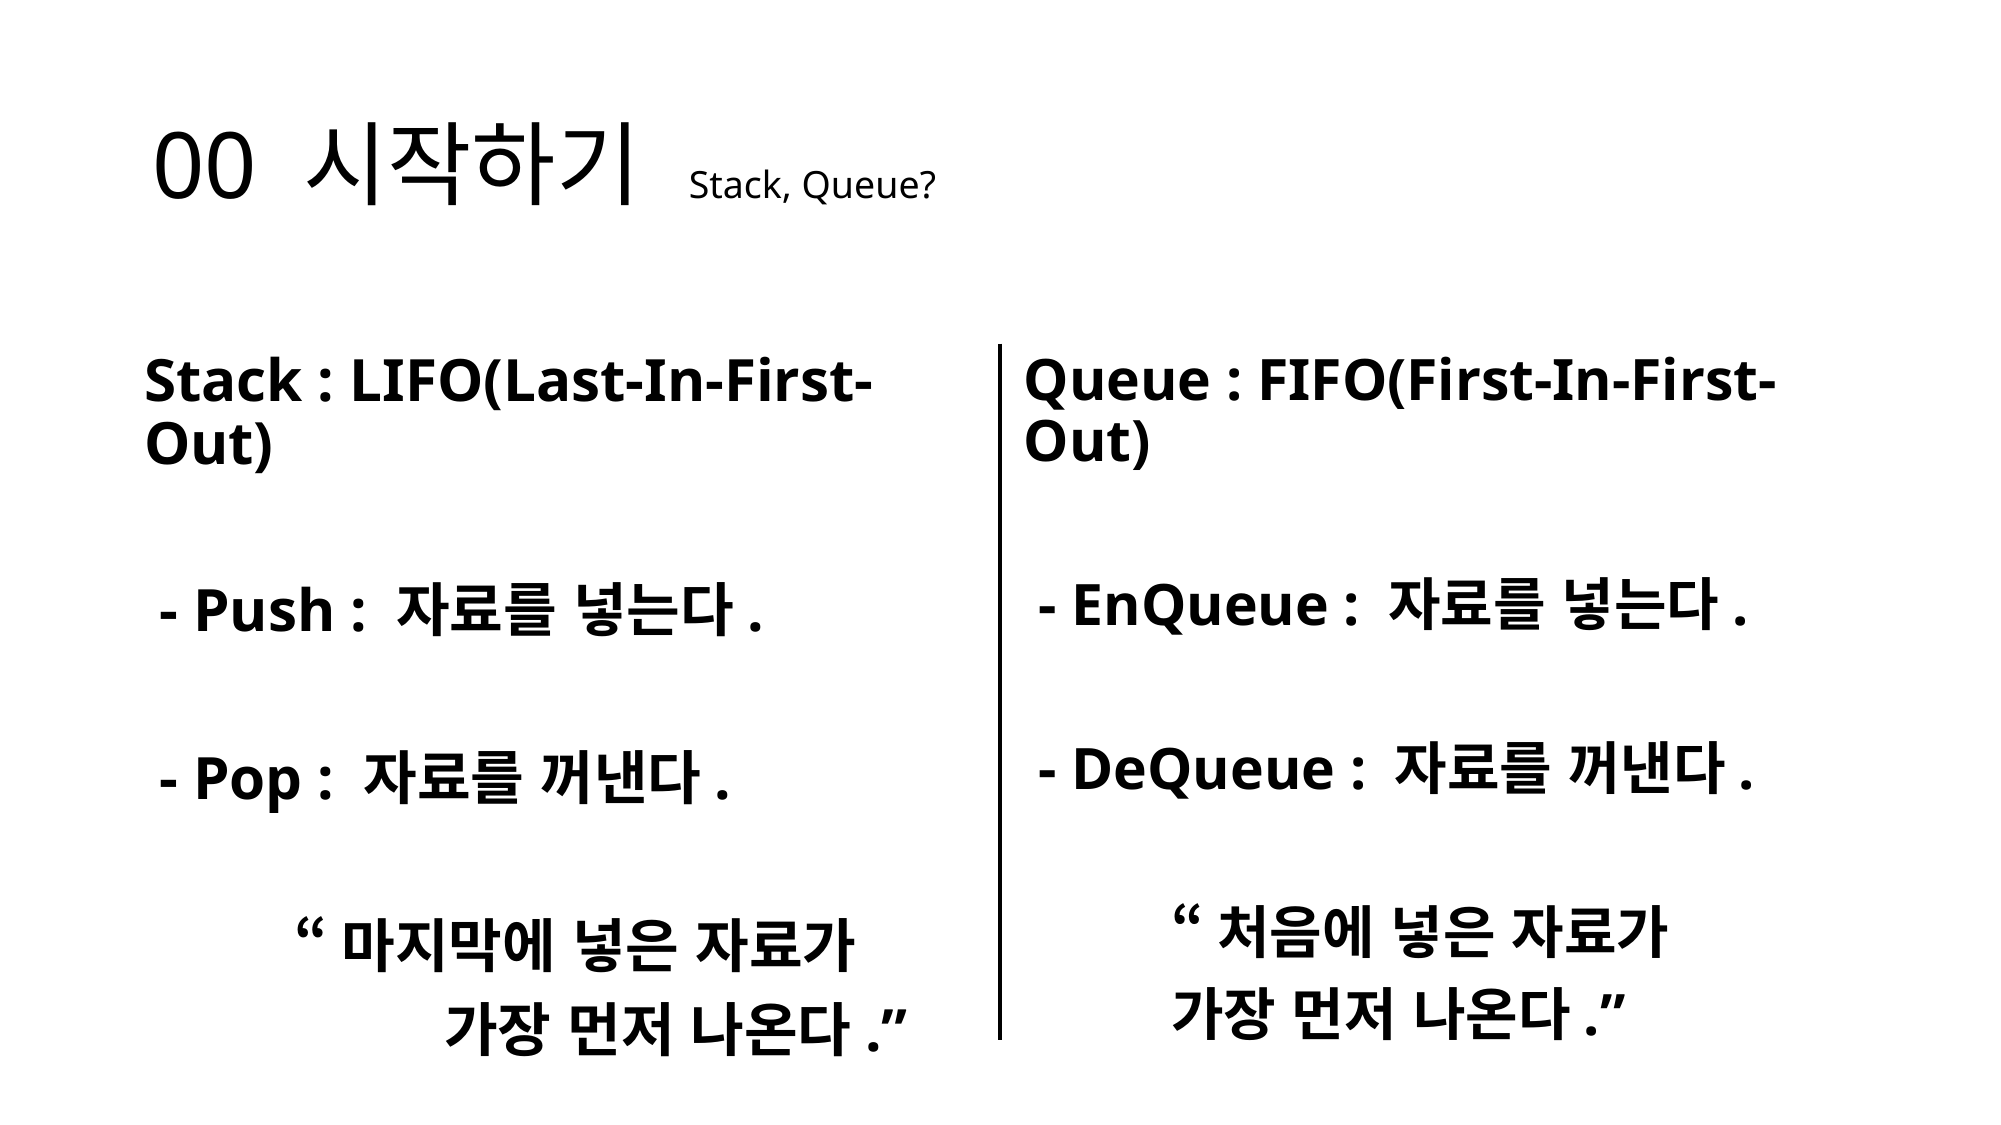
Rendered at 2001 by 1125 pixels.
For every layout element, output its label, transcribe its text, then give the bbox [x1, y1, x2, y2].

text_box Queue : FIFO(First-In-First-Out) - EnQueue : 자료를 넣는다. - DeQueue : 자료를 꺼낸다. “처음에 넣은 자료가 가장 먼저 나온다.” [1009, 343, 1891, 1058]
title 00 시작하기 Stack, Queue? [137, 59, 1863, 278]
list Stack : LIFO(Last-In-First-Out) - Push : 자료를 넣는다. - Pop : 자료를 꺼낸다. “마지막에 넣은 자료가 가장 먼저 나온다.” [129, 343, 984, 1058]
